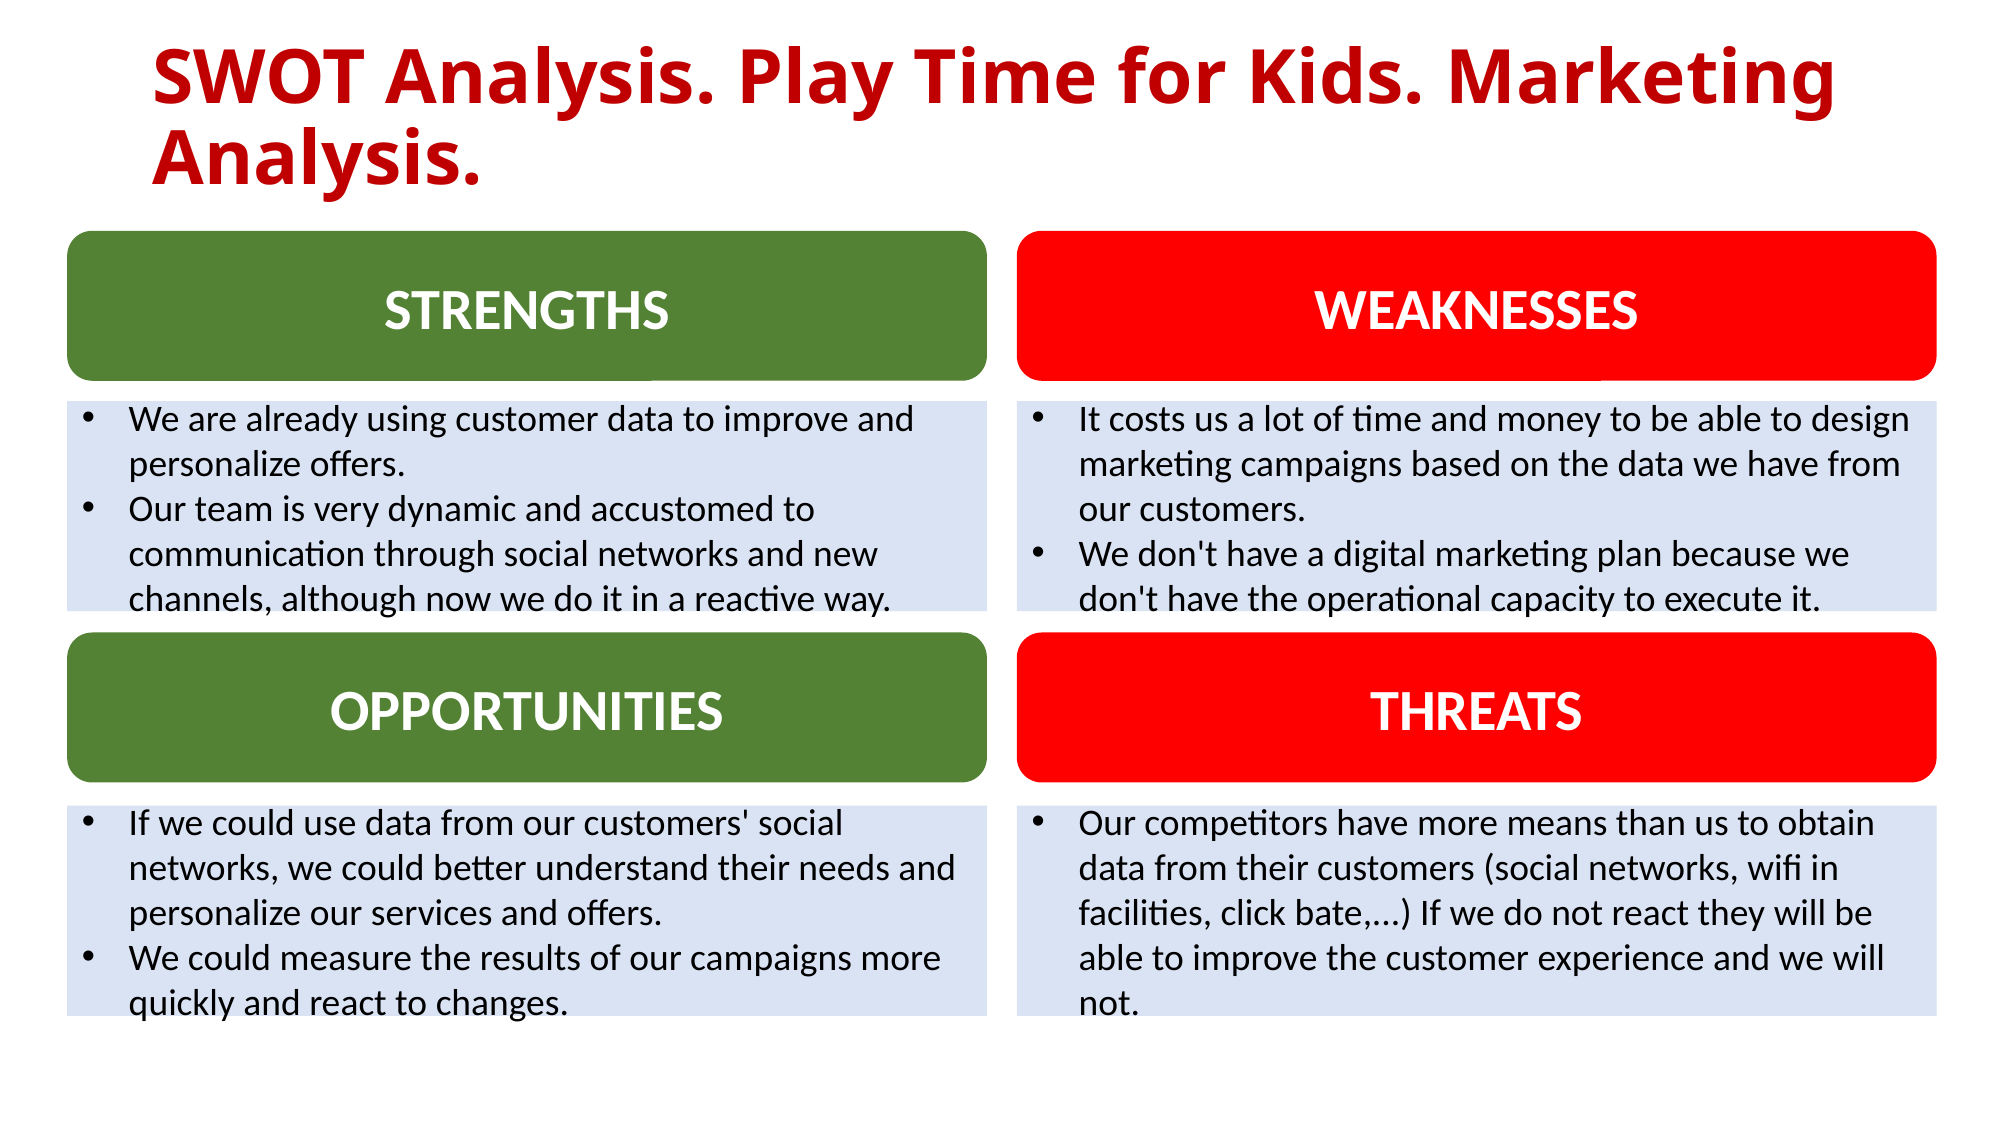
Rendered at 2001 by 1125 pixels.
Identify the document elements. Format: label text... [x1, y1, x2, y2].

text_box It costs us a lot of time and money to be able to design marketing campaigns based on the data we have from our customers. We don't have a digital marketing plan because we don't have the operational capacity to execute it. [1016, 400, 1938, 612]
text_box If we could use data from our customers' social networks, we could better understand their needs and personalize our services and offers. We could measure the results of our campaigns more quickly and react to changes. [66, 805, 988, 1017]
text_box We are already using customer data to improve and personalize offers. Our team is very dynamic and accustomed to communication through social networks and new channels, although now we do it in a reactive way. [66, 400, 988, 612]
text_box OPPORTUNITIES [66, 631, 988, 784]
text_box STRENGTHS [66, 229, 988, 382]
text_box THREATS [1015, 631, 1938, 784]
text_box WEAKNESSES [1015, 229, 1938, 382]
title SWOT Analysis. Play Time for Kids. Marketing Analysis. [137, 59, 1863, 180]
text_box Our competitors have more means than us to obtain data from their customers (social networks, wifi in facilities, click bate,...) If we do not react they will be able to improve the customer experience and we will not. [1016, 805, 1938, 1017]
